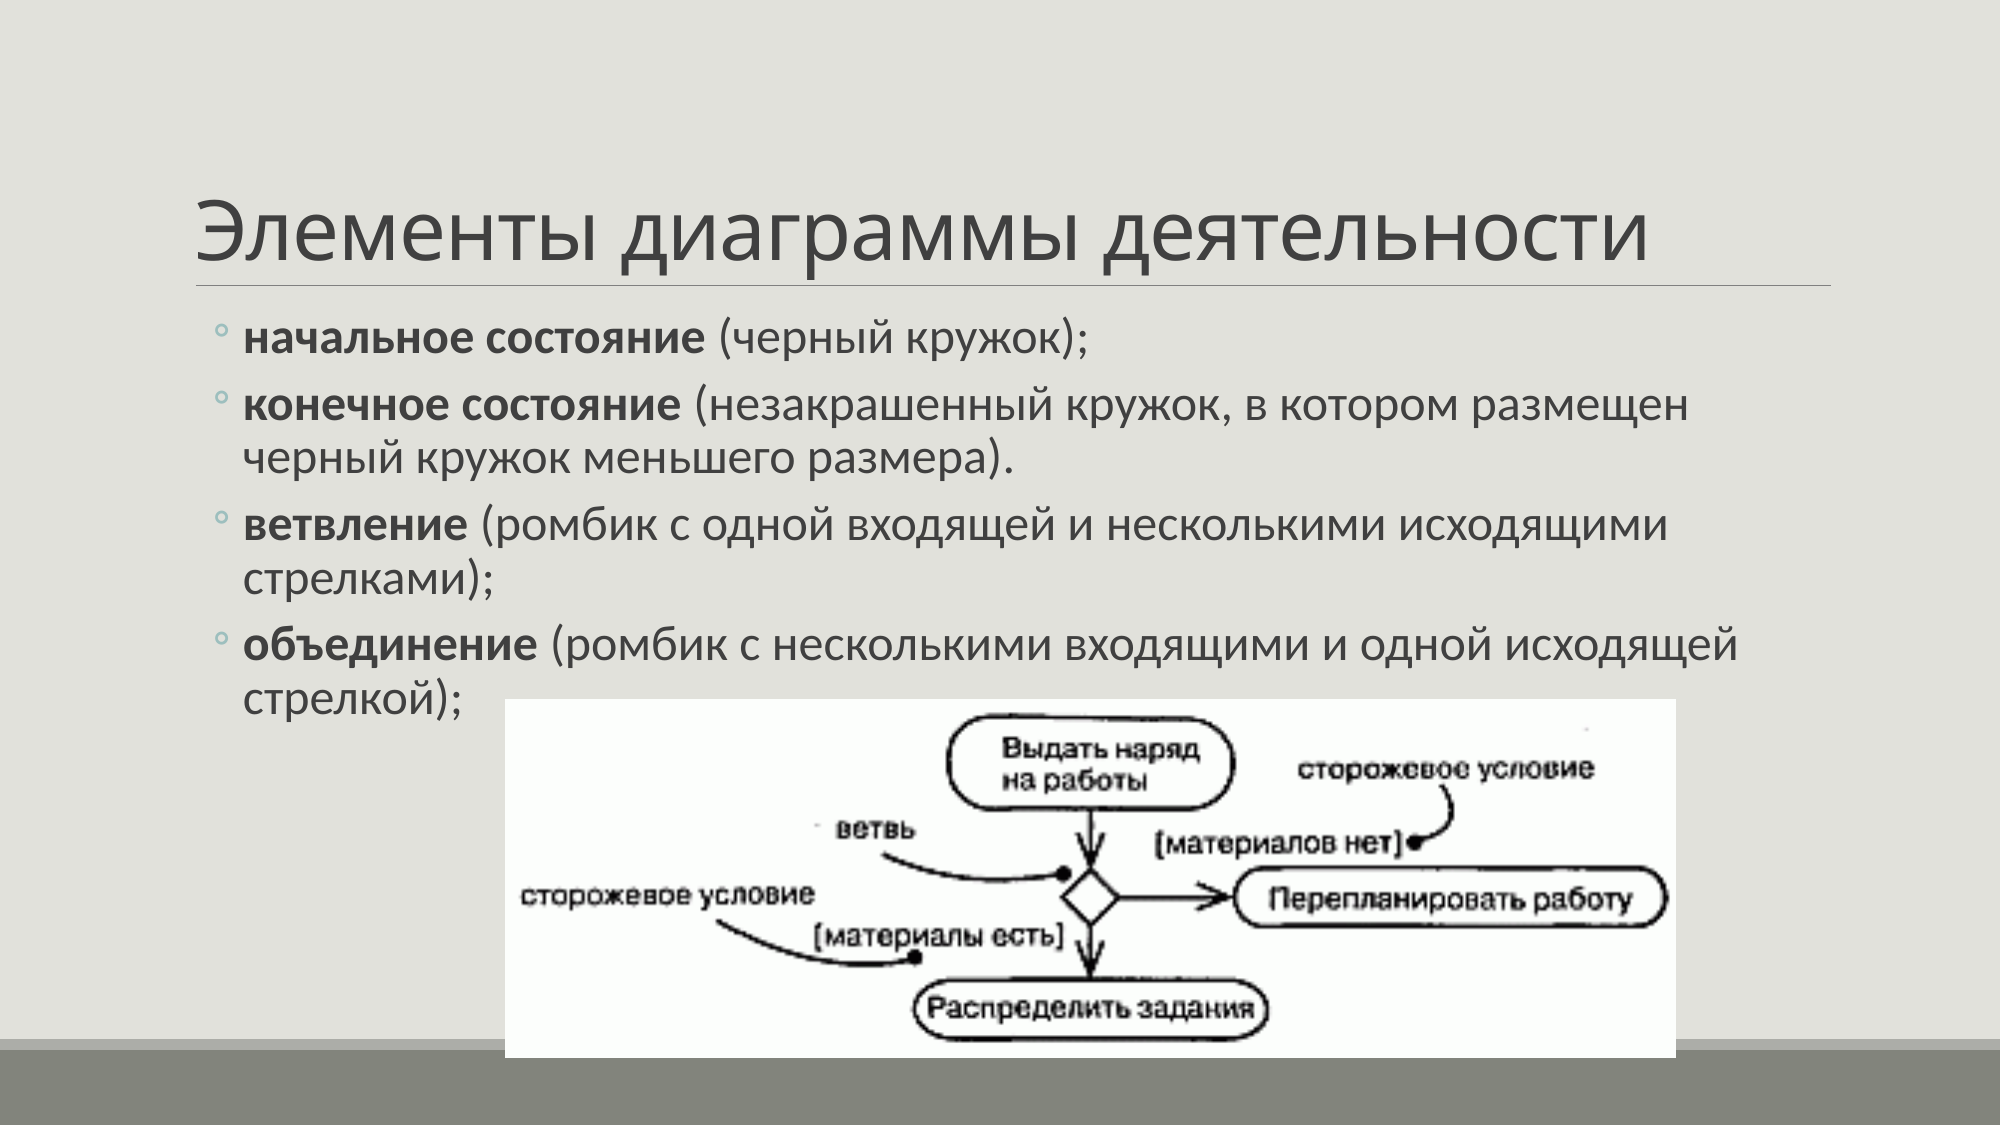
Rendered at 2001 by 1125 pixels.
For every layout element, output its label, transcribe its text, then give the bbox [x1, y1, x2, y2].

picture [505, 699, 1676, 1059]
list начальное состояние (черный кружок); конечное состояние (незакрашенный кружок, в котором размещен черный кружок меньшего размера). ветвление (ромбик с одной входящей и несколькими исходящими стрелками); объединение (ромбик с несколькими входящими и одной исходящей стрелкой); [180, 302, 1830, 963]
title Элементы диаграммы деятельности [180, 47, 1830, 285]
